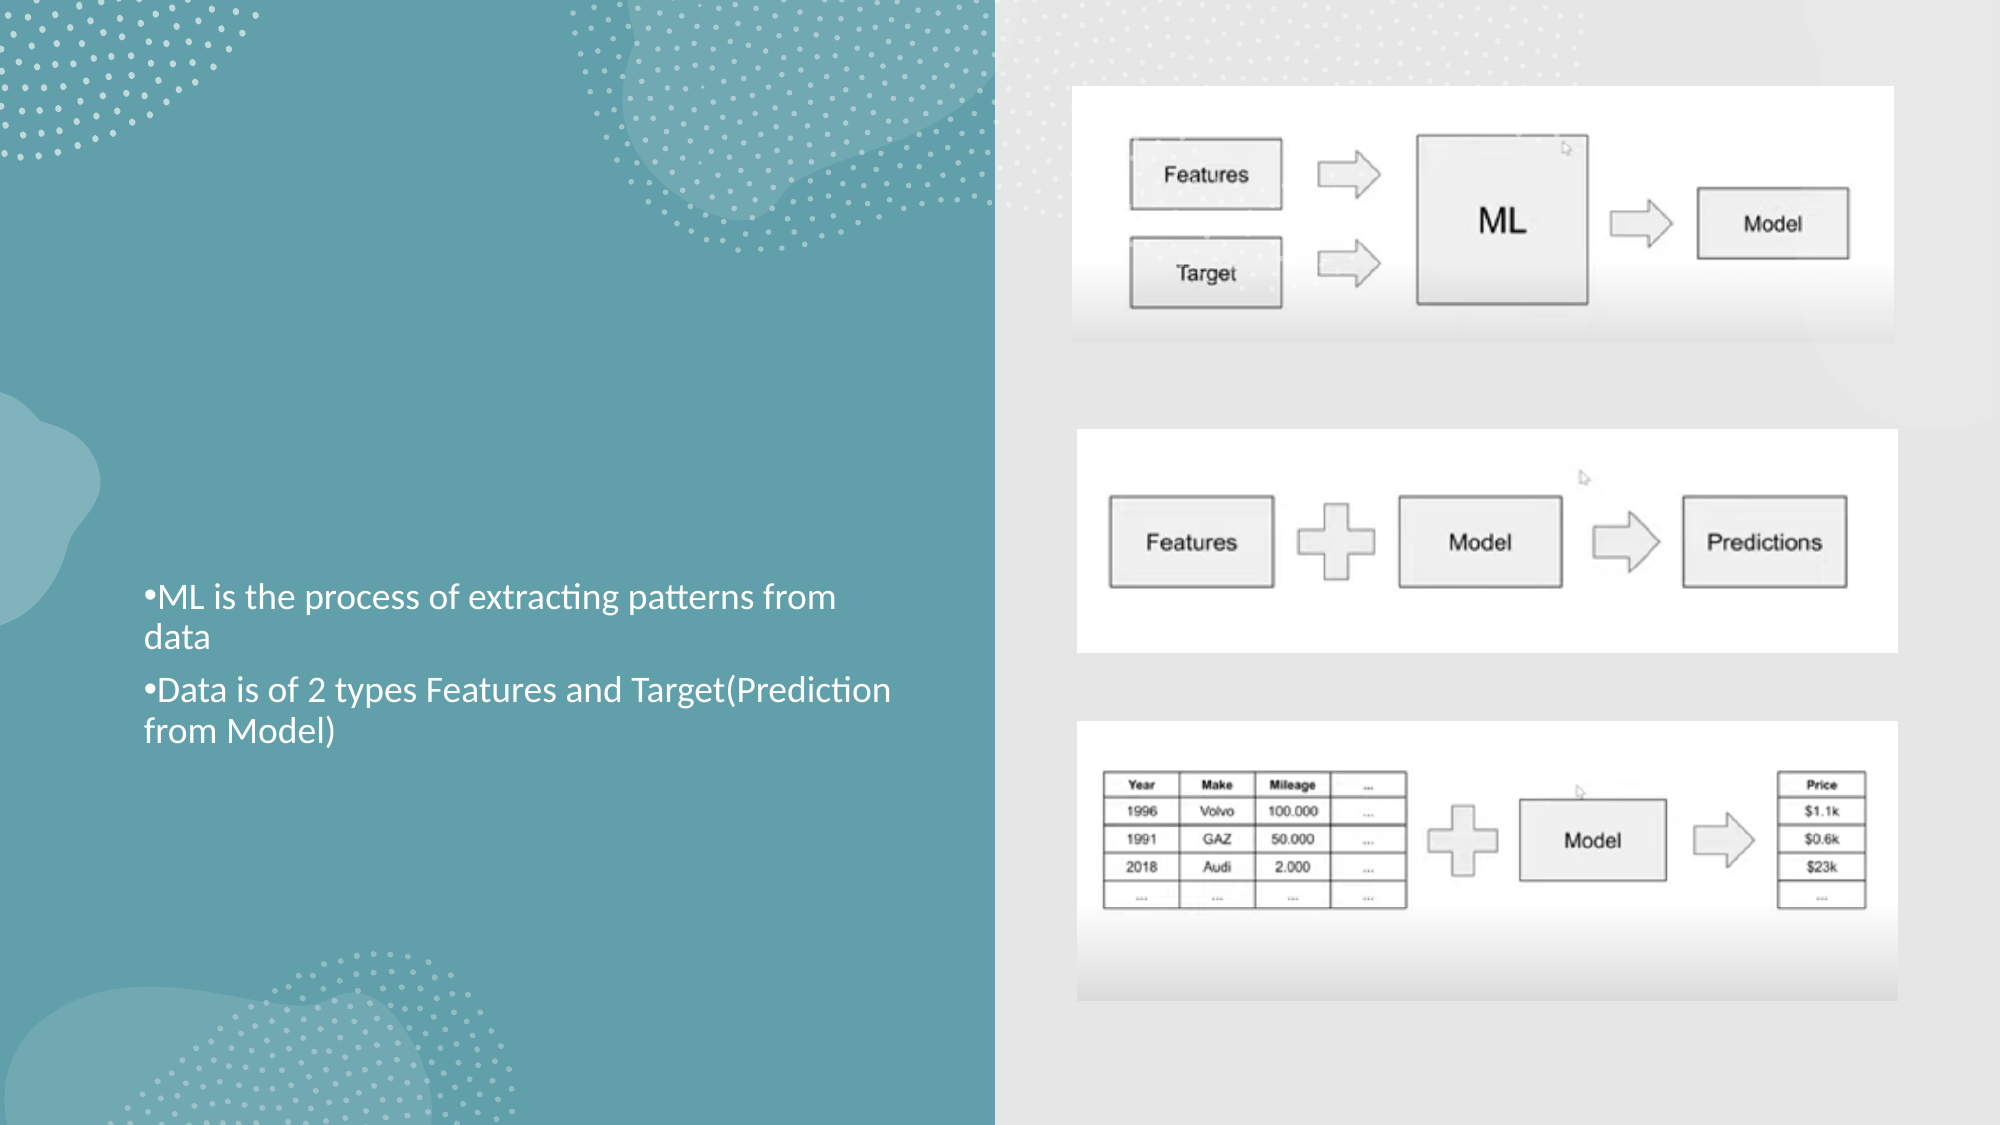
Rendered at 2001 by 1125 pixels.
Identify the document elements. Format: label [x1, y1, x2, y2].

text_box [0, 0, 2000, 1125]
